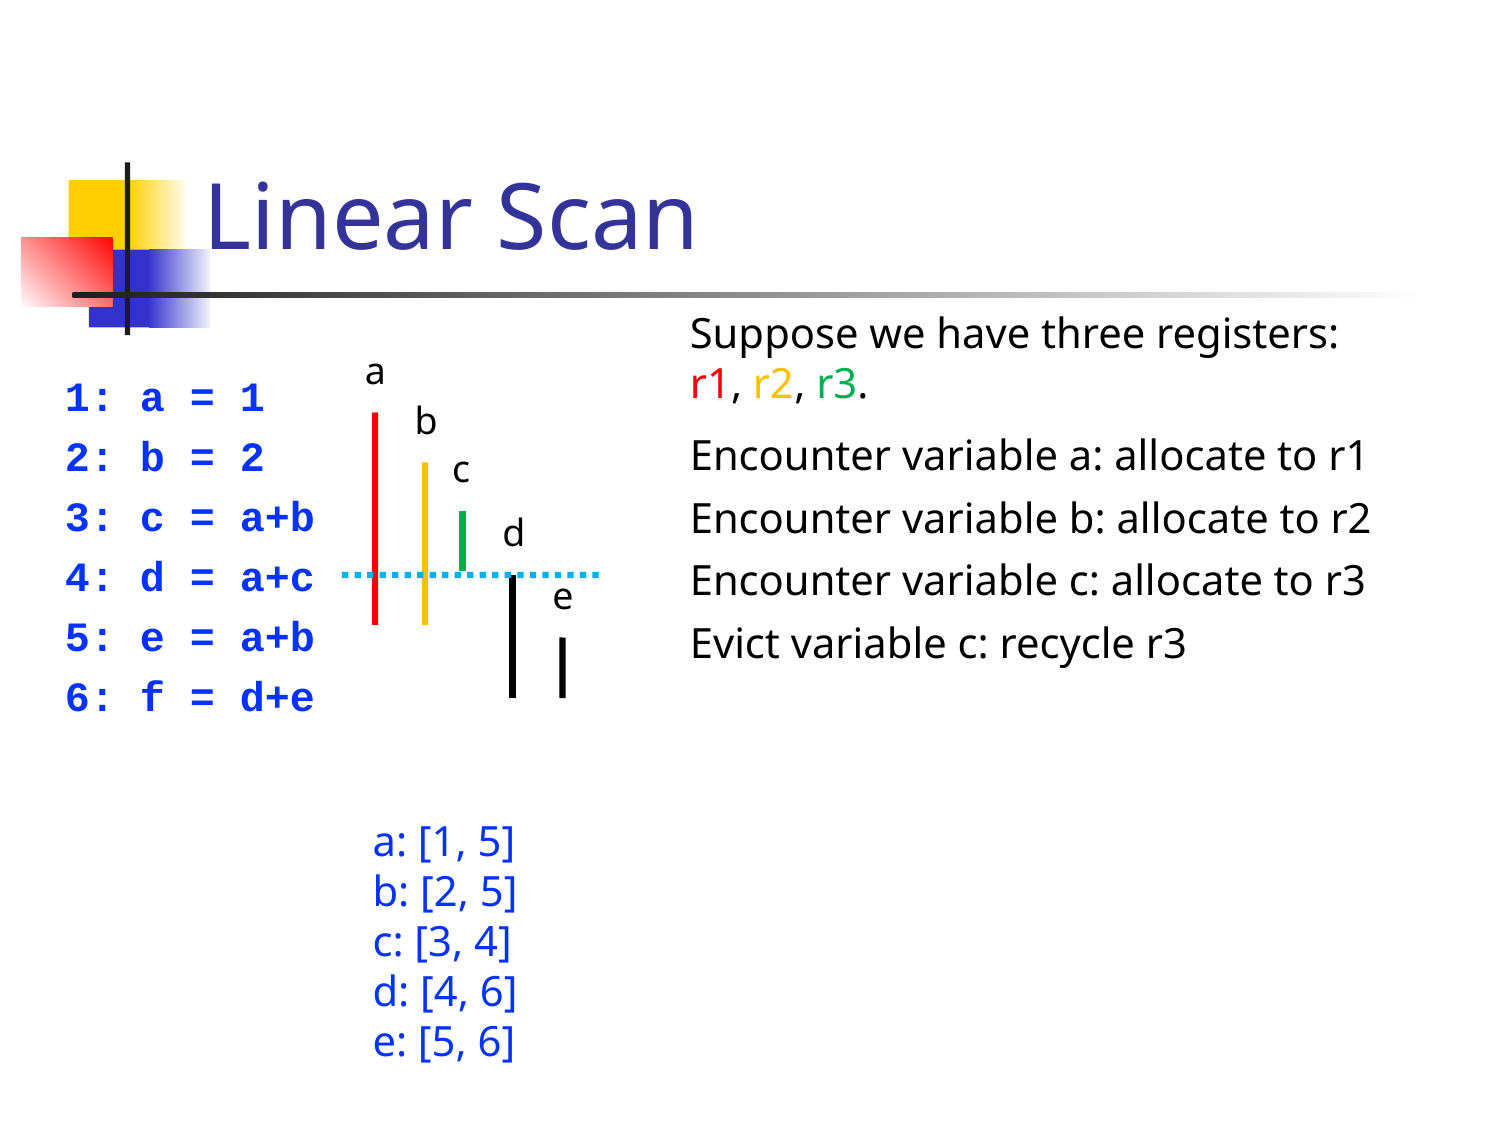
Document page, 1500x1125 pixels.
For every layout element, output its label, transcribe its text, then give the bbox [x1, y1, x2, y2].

text_box c [437, 437, 513, 498]
text_box Evict variable c: recycle r3 [674, 609, 1468, 675]
text_box a [349, 339, 425, 400]
text_box b [399, 389, 475, 450]
title Linear Scan [188, 35, 1468, 275]
text_box Encounter variable b: allocate to r2 [674, 484, 1468, 546]
text_box e [537, 564, 613, 625]
text_box Suppose we have three registers: r1, r2, r3. [674, 299, 1468, 415]
text_box Encounter variable c: allocate to r3 [674, 546, 1468, 609]
text_box d [487, 501, 563, 562]
text_box 1: a = 1 2: b = 2 3: c = a+b 4: d = a+c 5: e = a+b 6: f = d+e [49, 362, 363, 728]
text_box a: [1, 5] b: [2, 5] c: [3, 4] d: [4, 6] e: [5, 6] [357, 807, 1150, 1073]
text_box Encounter variable a: allocate to r1 [674, 421, 1468, 484]
